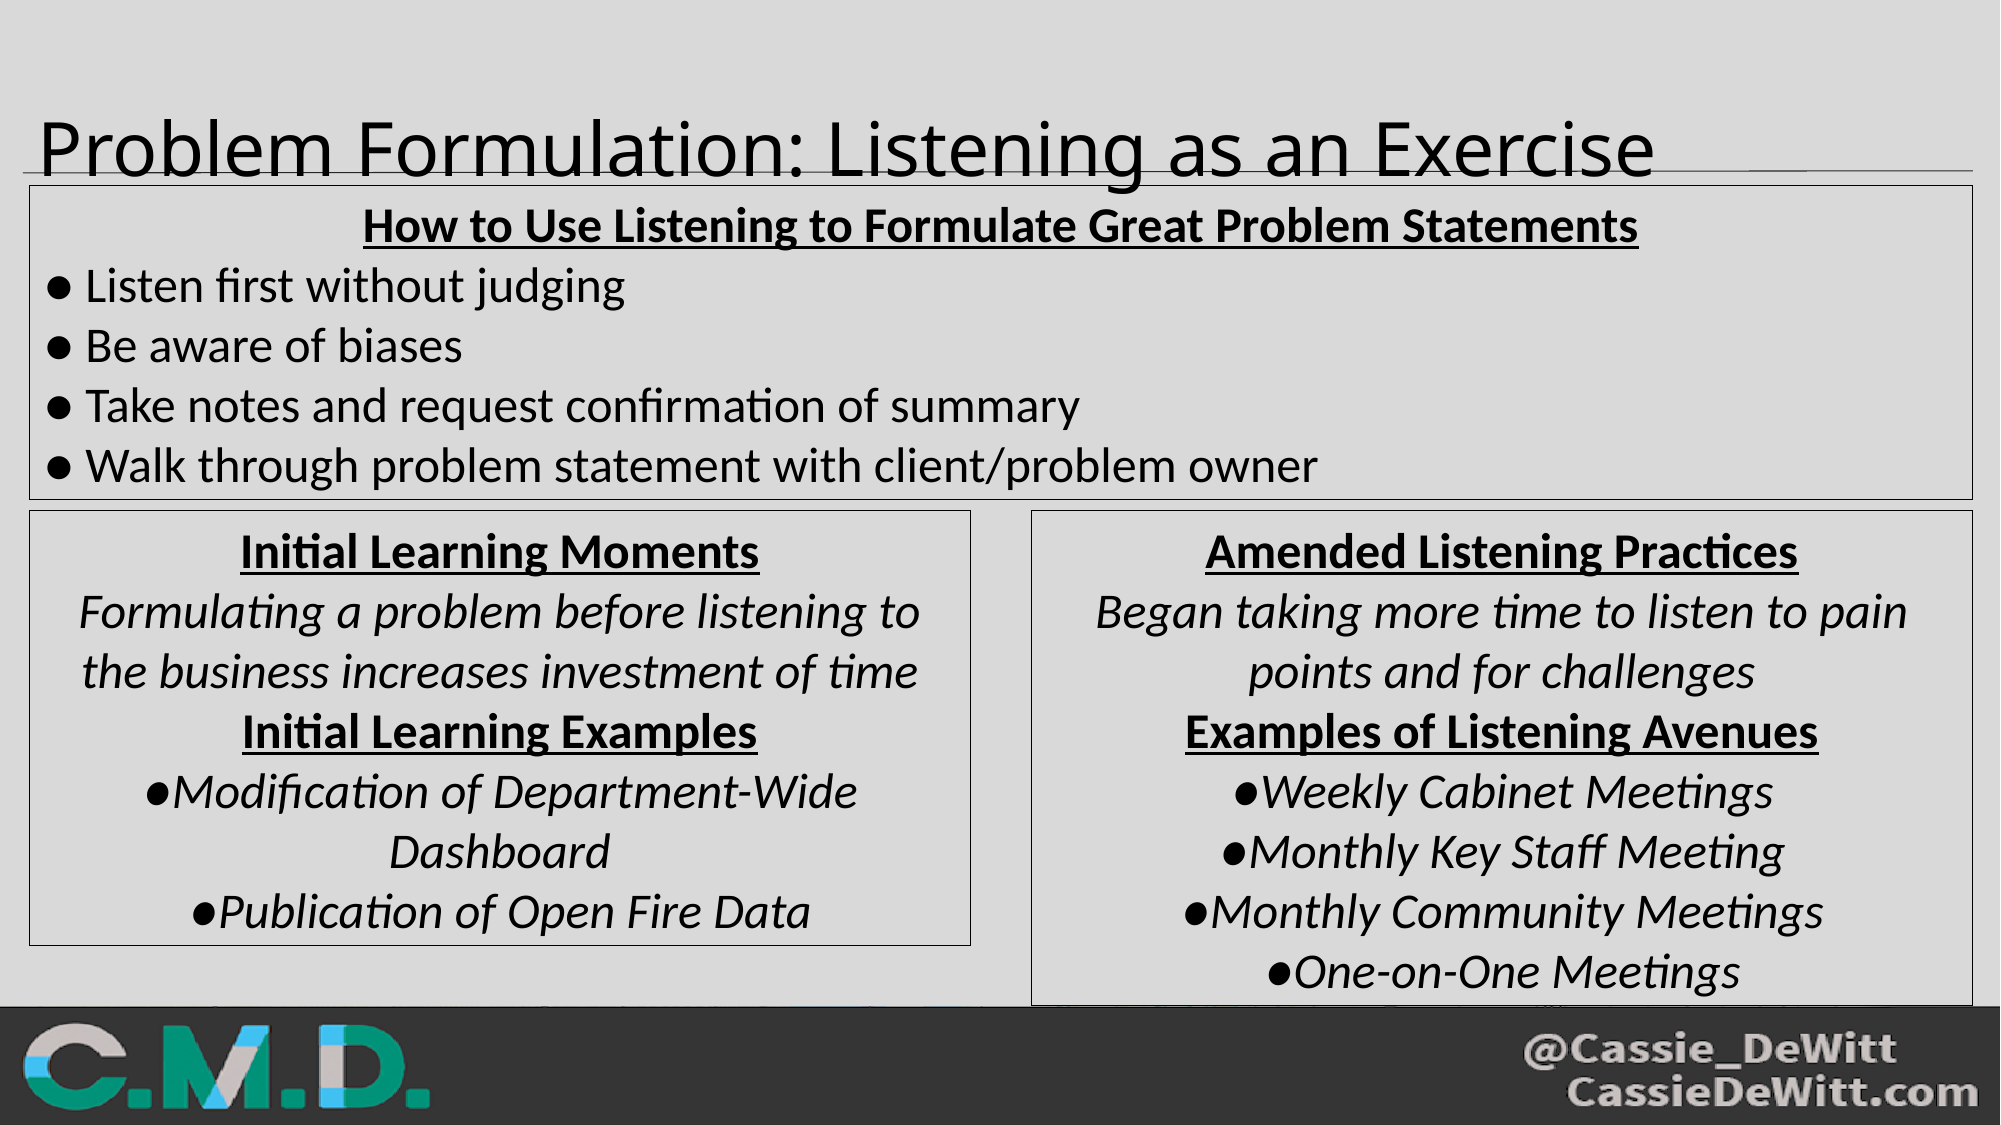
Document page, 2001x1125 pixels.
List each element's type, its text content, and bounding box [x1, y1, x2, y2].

text_box Problem Formulation: Listening as an Exercise [22, 173, 1973, 199]
text_box Initial Learning Moments Formulating a problem before listening to the business increases investment of time Initial Learning Examples ●Modification of Department-Wide Dashboard ●Publication of Open Fire Data [29, 510, 971, 946]
picture [0, 1006, 2000, 1125]
text_box How to Use Listening to Formulate Great Problem Statements ● Listen first without judging ● Be aware of biases ● Take notes and request confirmation of summary ● Walk through problem statement with client/problem owner [29, 185, 1973, 500]
text_box Problem Formulation: Listening as an Exercise [22, 93, 1973, 170]
text_box Amended Listening Practices Began taking more time to listen to pain points and for challenges Examples of Listening Avenues ●Weekly Cabinet Meetings ●Monthly Key Staff Meeting ●Monthly Community Meetings ●One-on-One Meetings [1031, 510, 1973, 1006]
